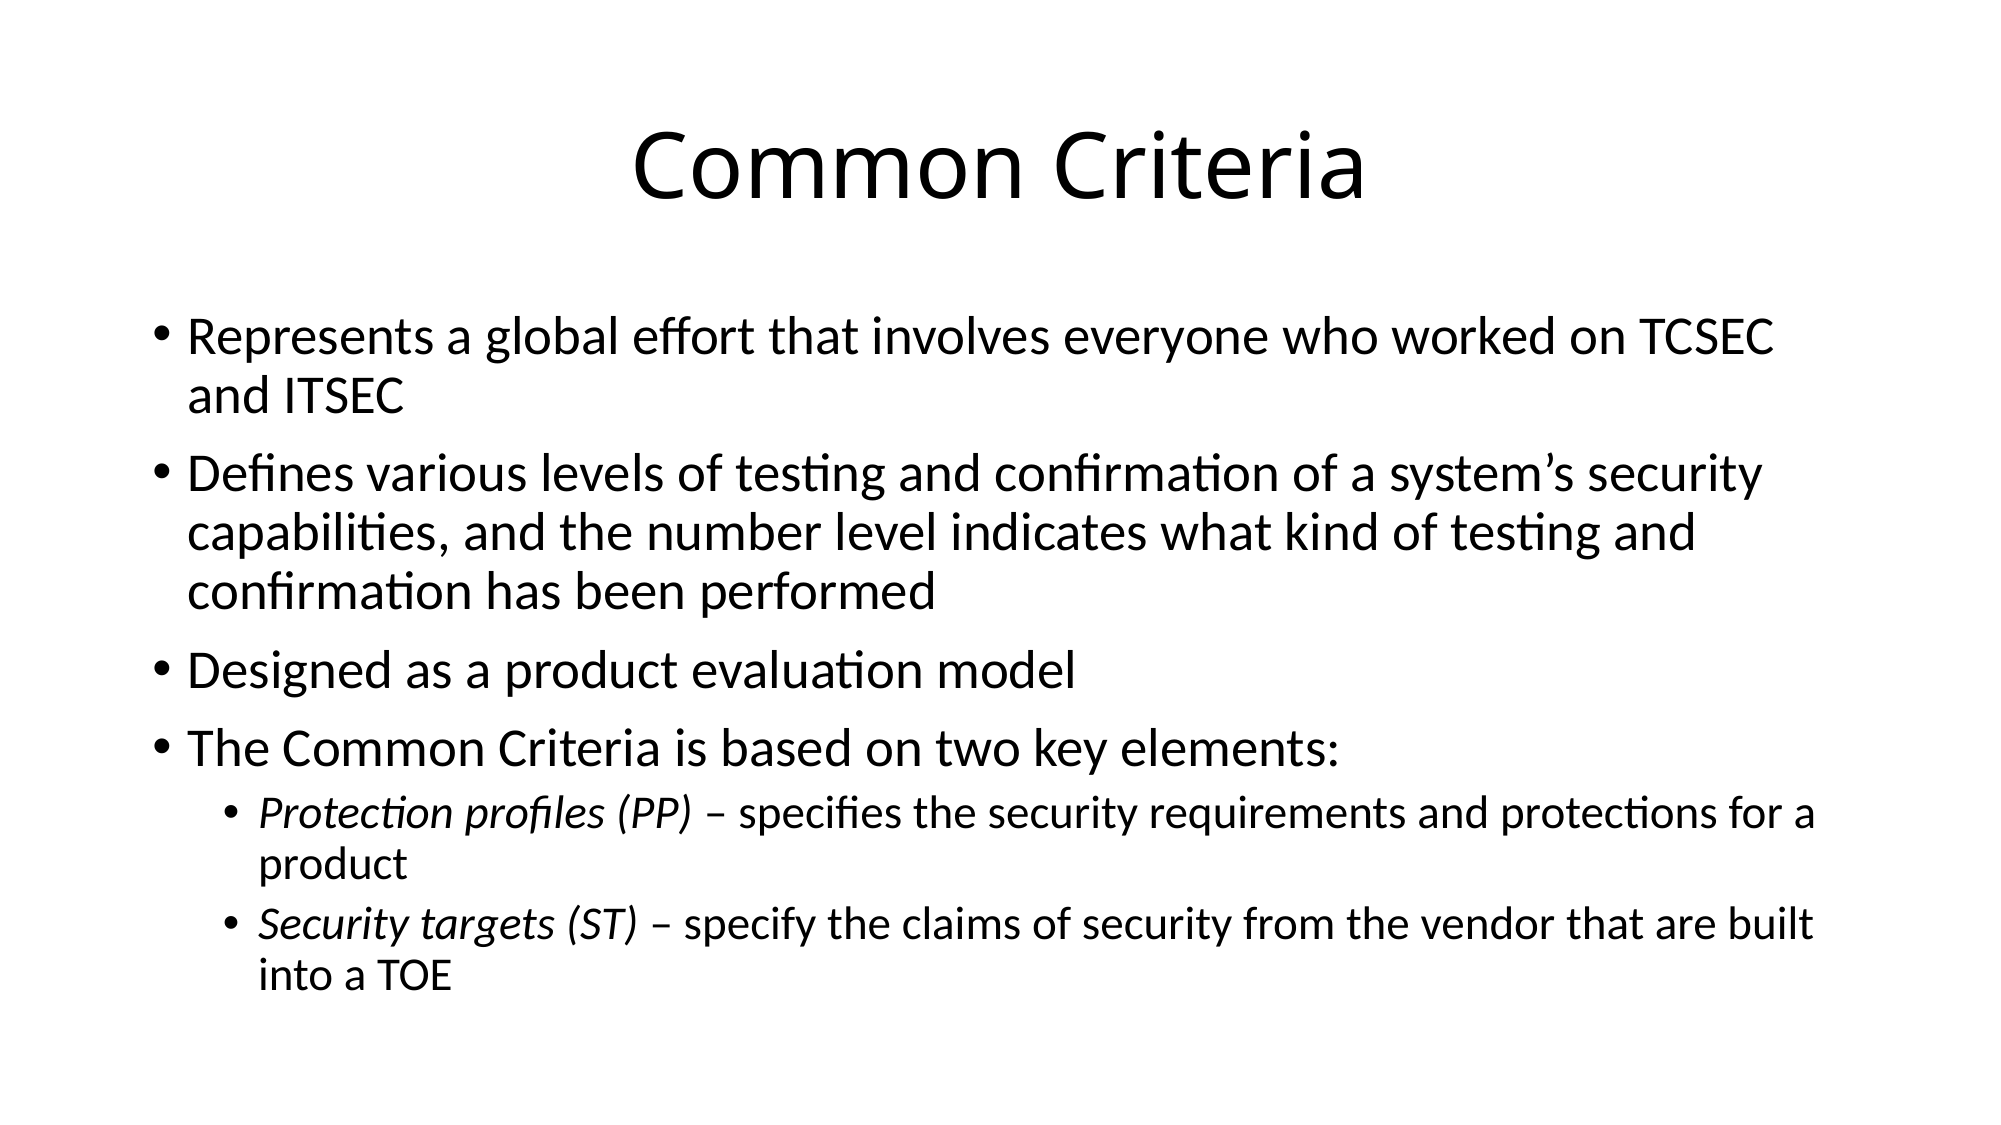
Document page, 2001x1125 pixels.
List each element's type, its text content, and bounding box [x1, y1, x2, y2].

list Represents a global effort that involves everyone who worked on TCSEC and ITSEC Defines various levels of testing and confirmation of a system’s security capabilities, and the number level indicates what kind of testing and confirmation has been performed Designed as a product evaluation model The Common Criteria is based on two key elements: Protection profiles (PP) – specifies the security requirements and protections for a product Security targets (ST) – specify the claims of security from the vendor that are built into a TOE [137, 299, 1863, 1014]
title Common Criteria [137, 59, 1863, 278]
